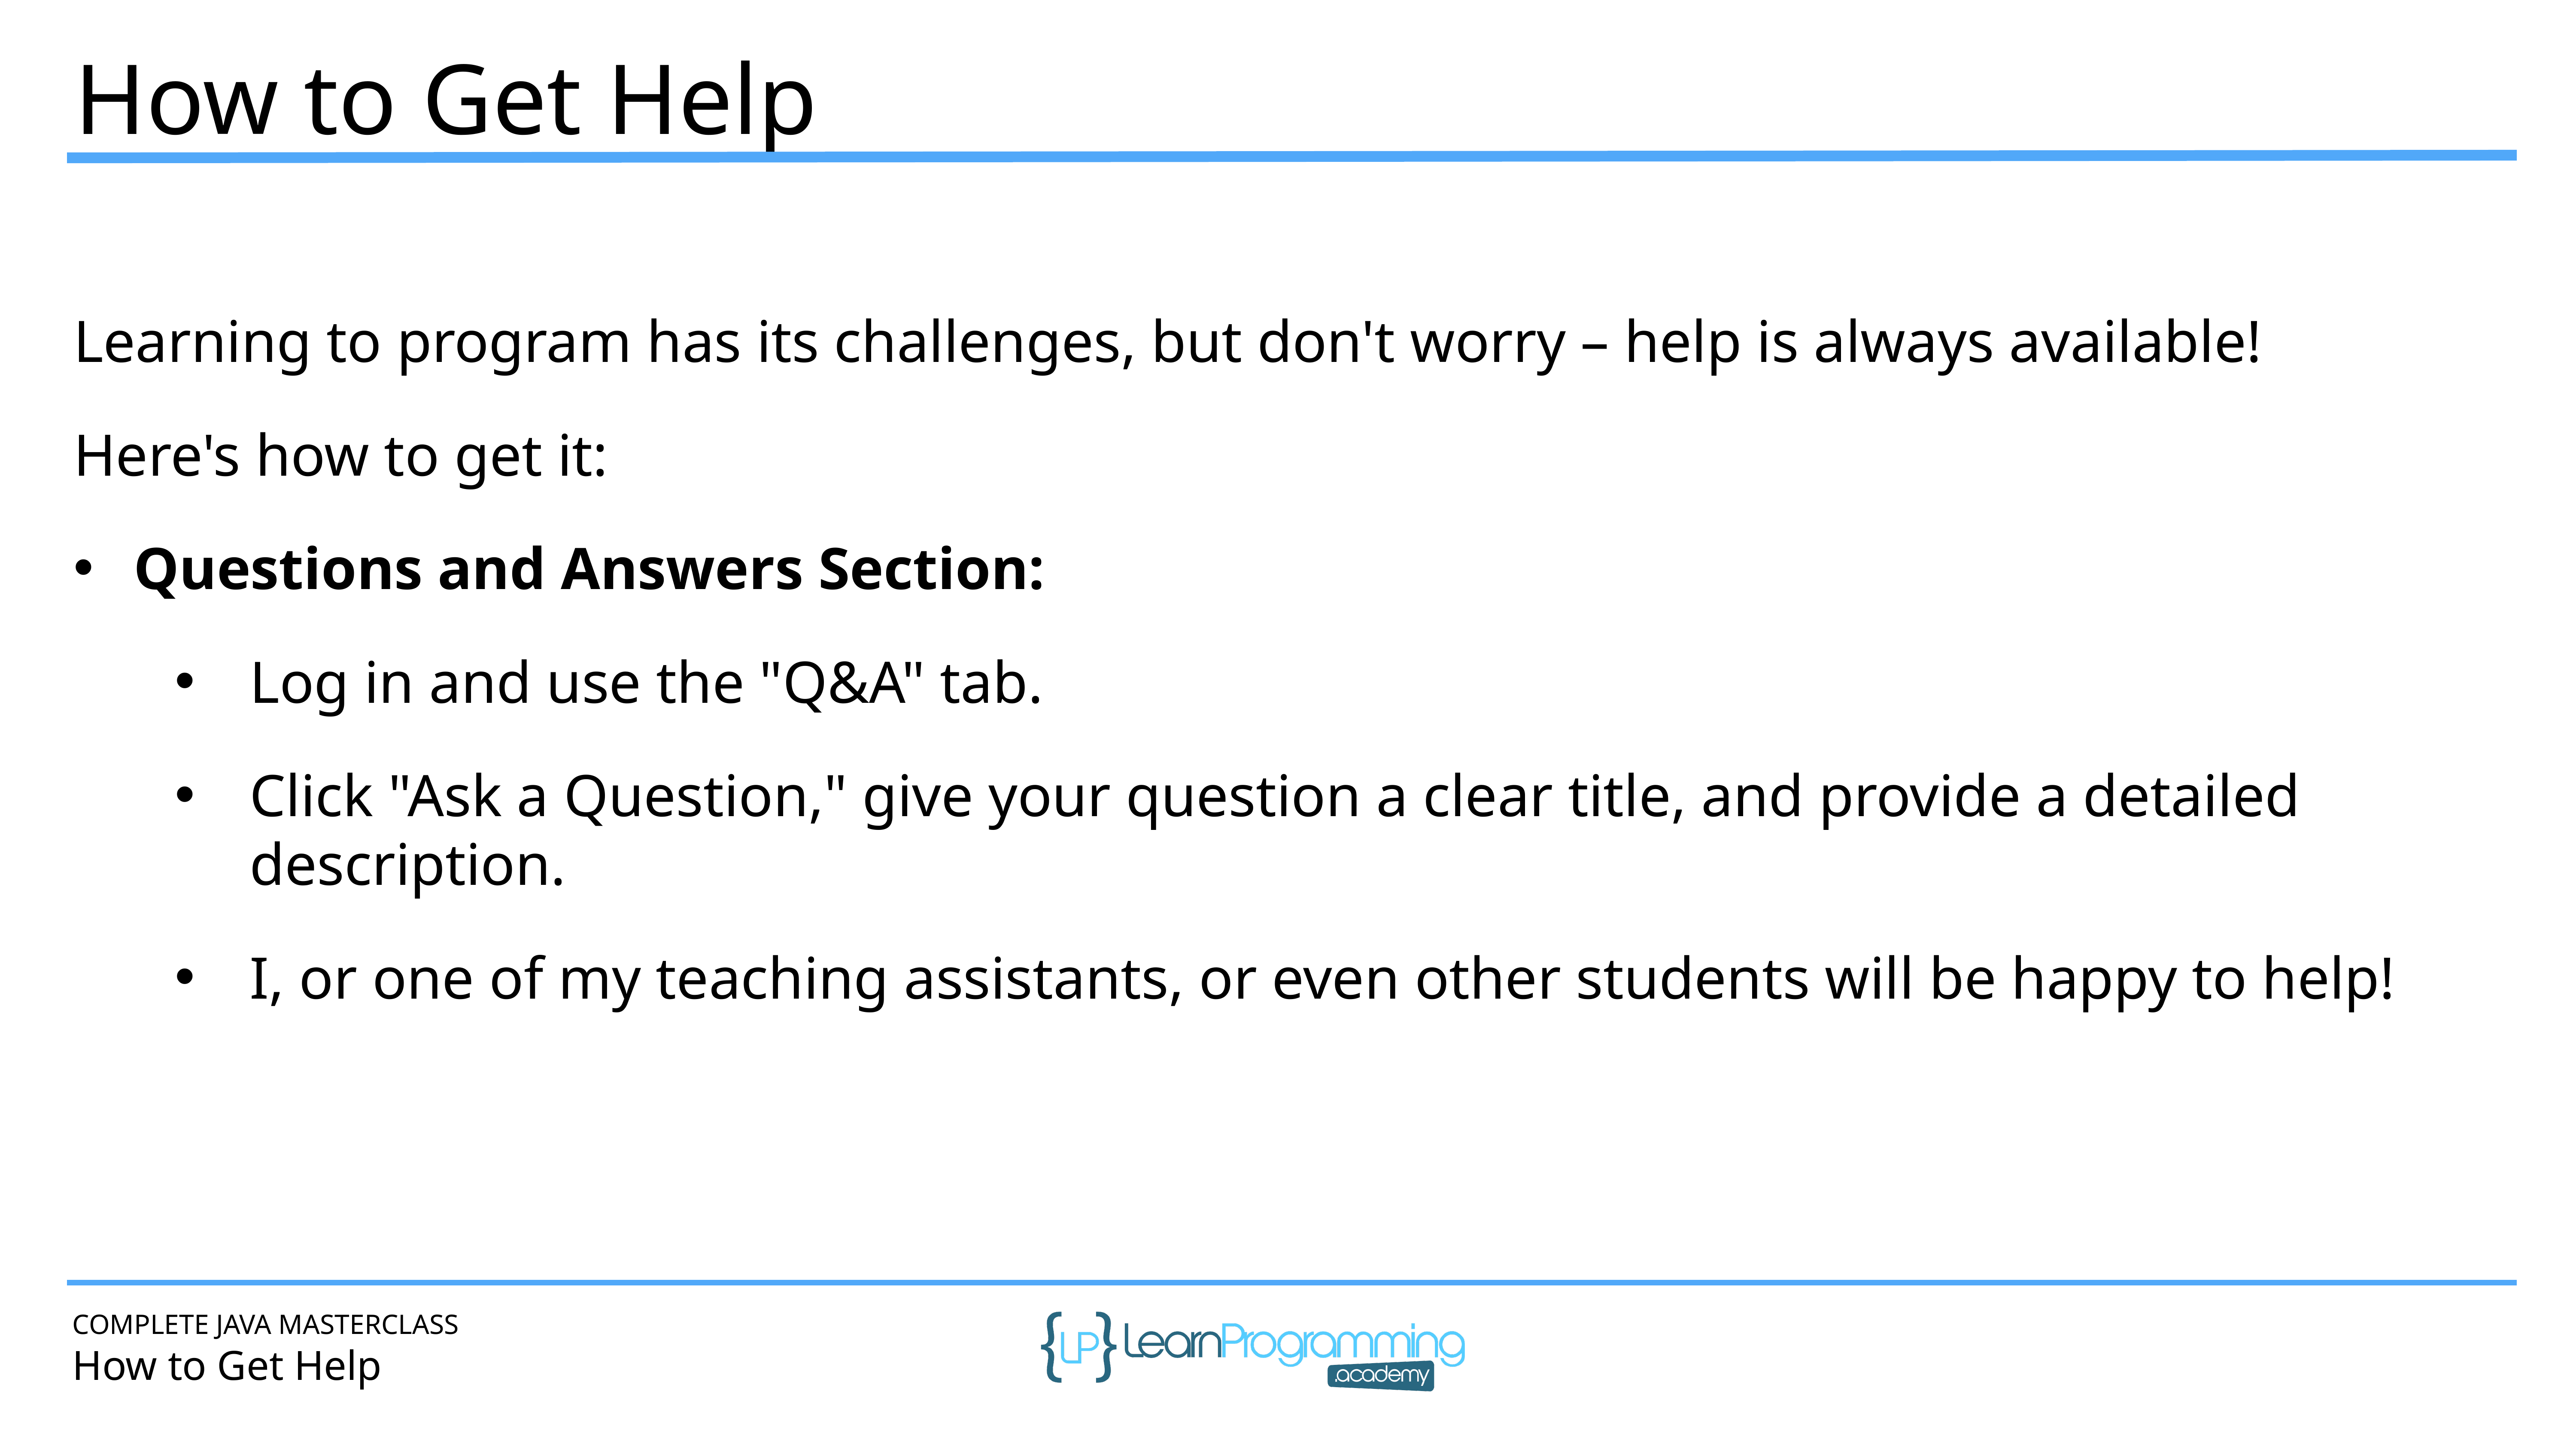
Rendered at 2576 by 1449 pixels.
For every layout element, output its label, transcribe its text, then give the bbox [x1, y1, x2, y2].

picture [1032, 1302, 1477, 1400]
text_box Learning to program has its challenges, but don't worry – help is always available! Here's how to get it: Questions and Answers Section: Log in and use the "Q&A" tab. Click "Ask a Question," give your question a clear title, and provide a detailed description. I, or one of my teaching assistants, or even other students will be happy to help! [67, 301, 2517, 1139]
text_box COMPLETE JAVA MASTERCLASS How to Get Help [67, 1302, 1030, 1394]
text_box How to Get Help [69, 32, 823, 159]
